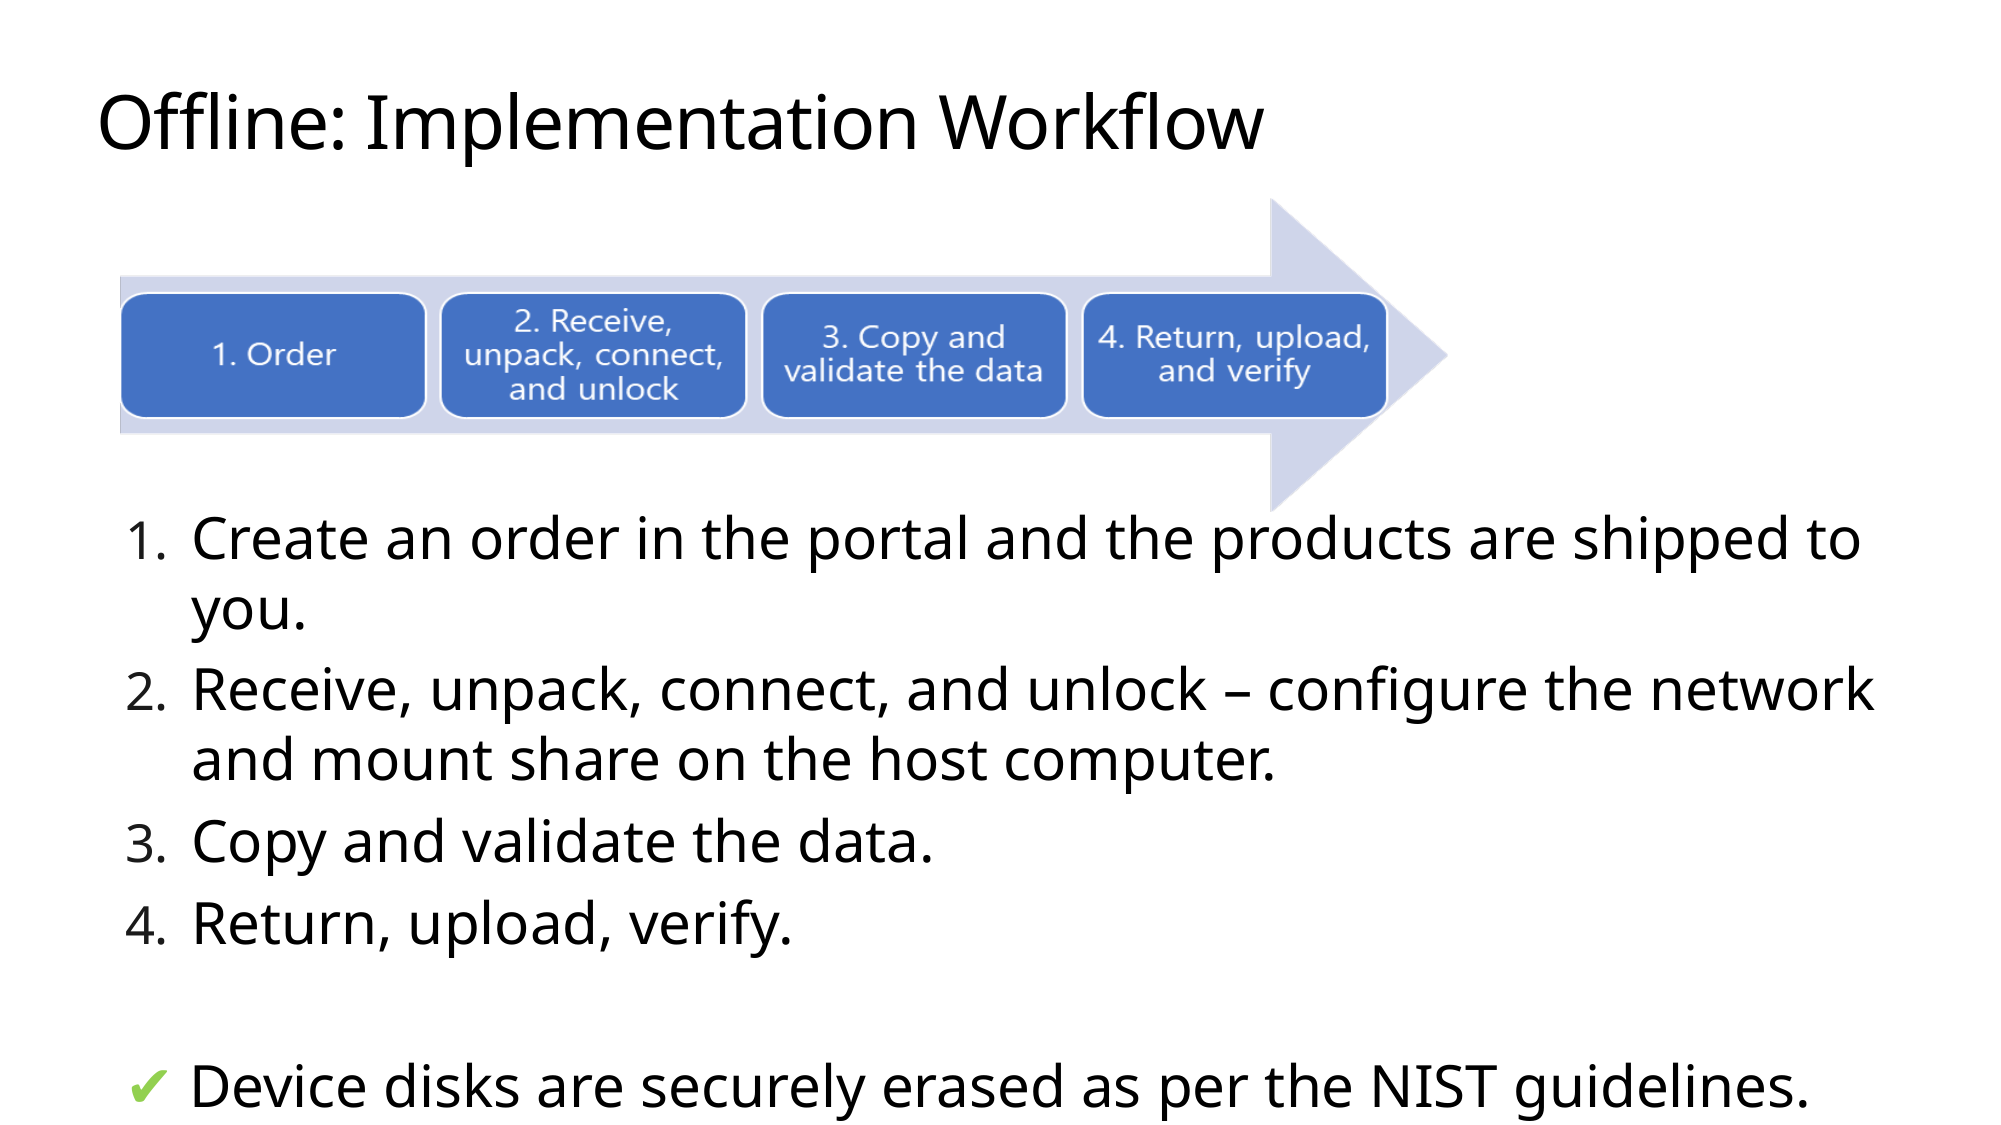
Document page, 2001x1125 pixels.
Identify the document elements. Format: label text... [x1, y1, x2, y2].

list Create an order in the portal and the products are shipped to you. Receive, unpack, connect, and unlock – configure the network and mount share on the host computer. Copy and validate the data. Return, upload, verify. ✔️ Device disks are securely erased as per the NIST guidelines. [125, 500, 1933, 1125]
title Offline: Implementation Workflow [96, 75, 1904, 166]
picture [119, 198, 1448, 513]
